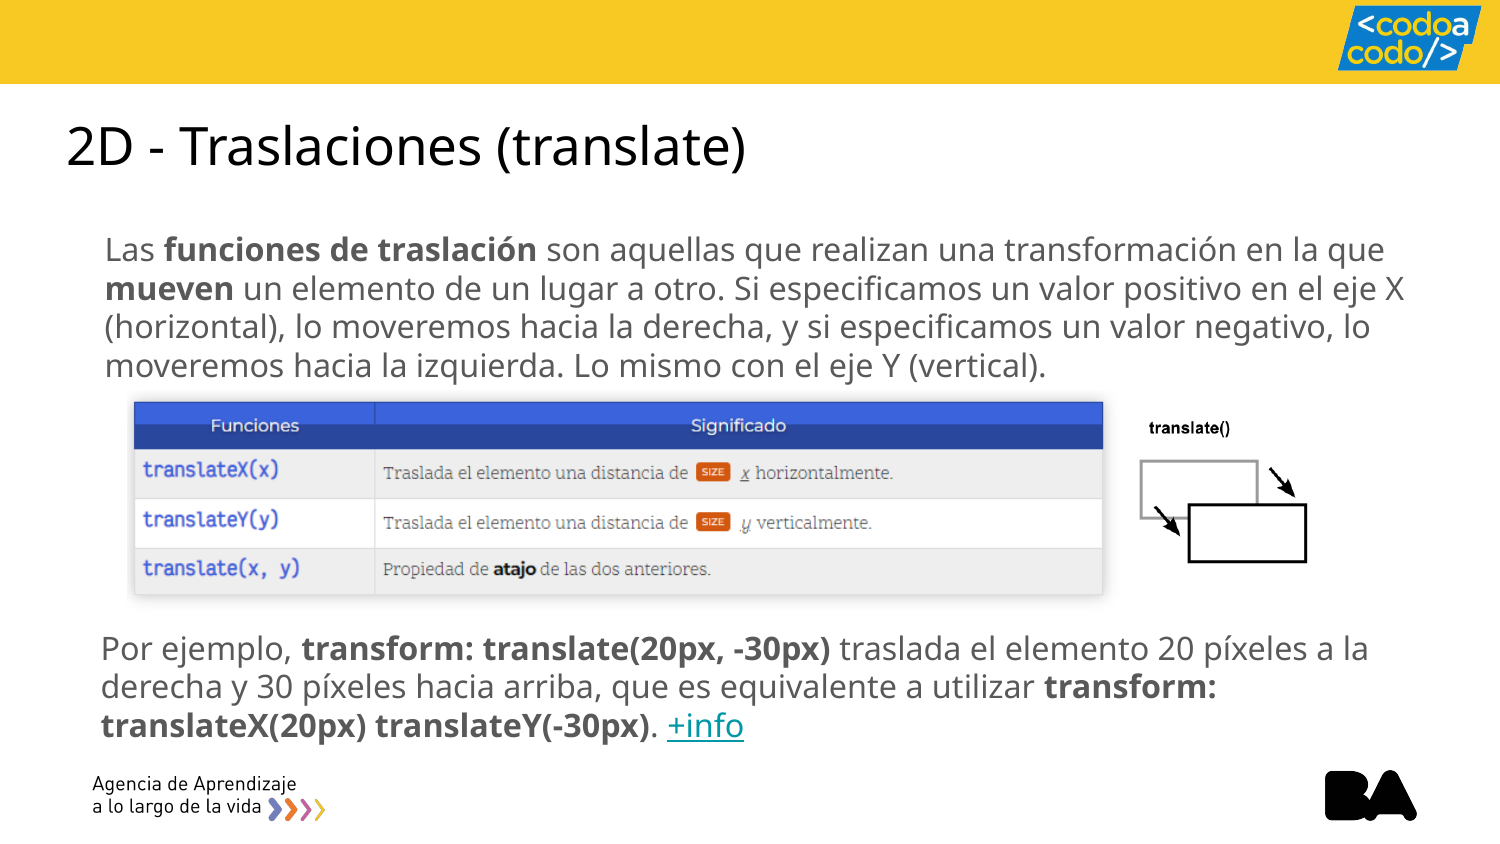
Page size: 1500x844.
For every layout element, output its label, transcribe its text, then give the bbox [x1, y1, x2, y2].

picture [126, 390, 1332, 613]
list Las funciones de traslación son aquellas que realizan una transformación en la que mueven un elemento de un lugar a otro. Si especificamos un valor positivo en el eje X (horizontal), lo moveremos hacia la derecha, y si especificamos un valor negativo, lo moveremos hacia la izquierda. Lo mismo con el eje Y (vertical). Por ejemplo, transform: translate(20px, -30px) traslada el elemento 20 píxeles a la derecha y 30 píxeles hacia arriba, que es equivalente a utilizar transform: translateX(20px) translateY(-30px). +info [70, 214, 1430, 759]
title 2D - Traslaciones (translate) [51, 98, 1446, 192]
picture [1337, 5, 1482, 71]
picture [70, 759, 344, 835]
picture [1325, 770, 1417, 821]
